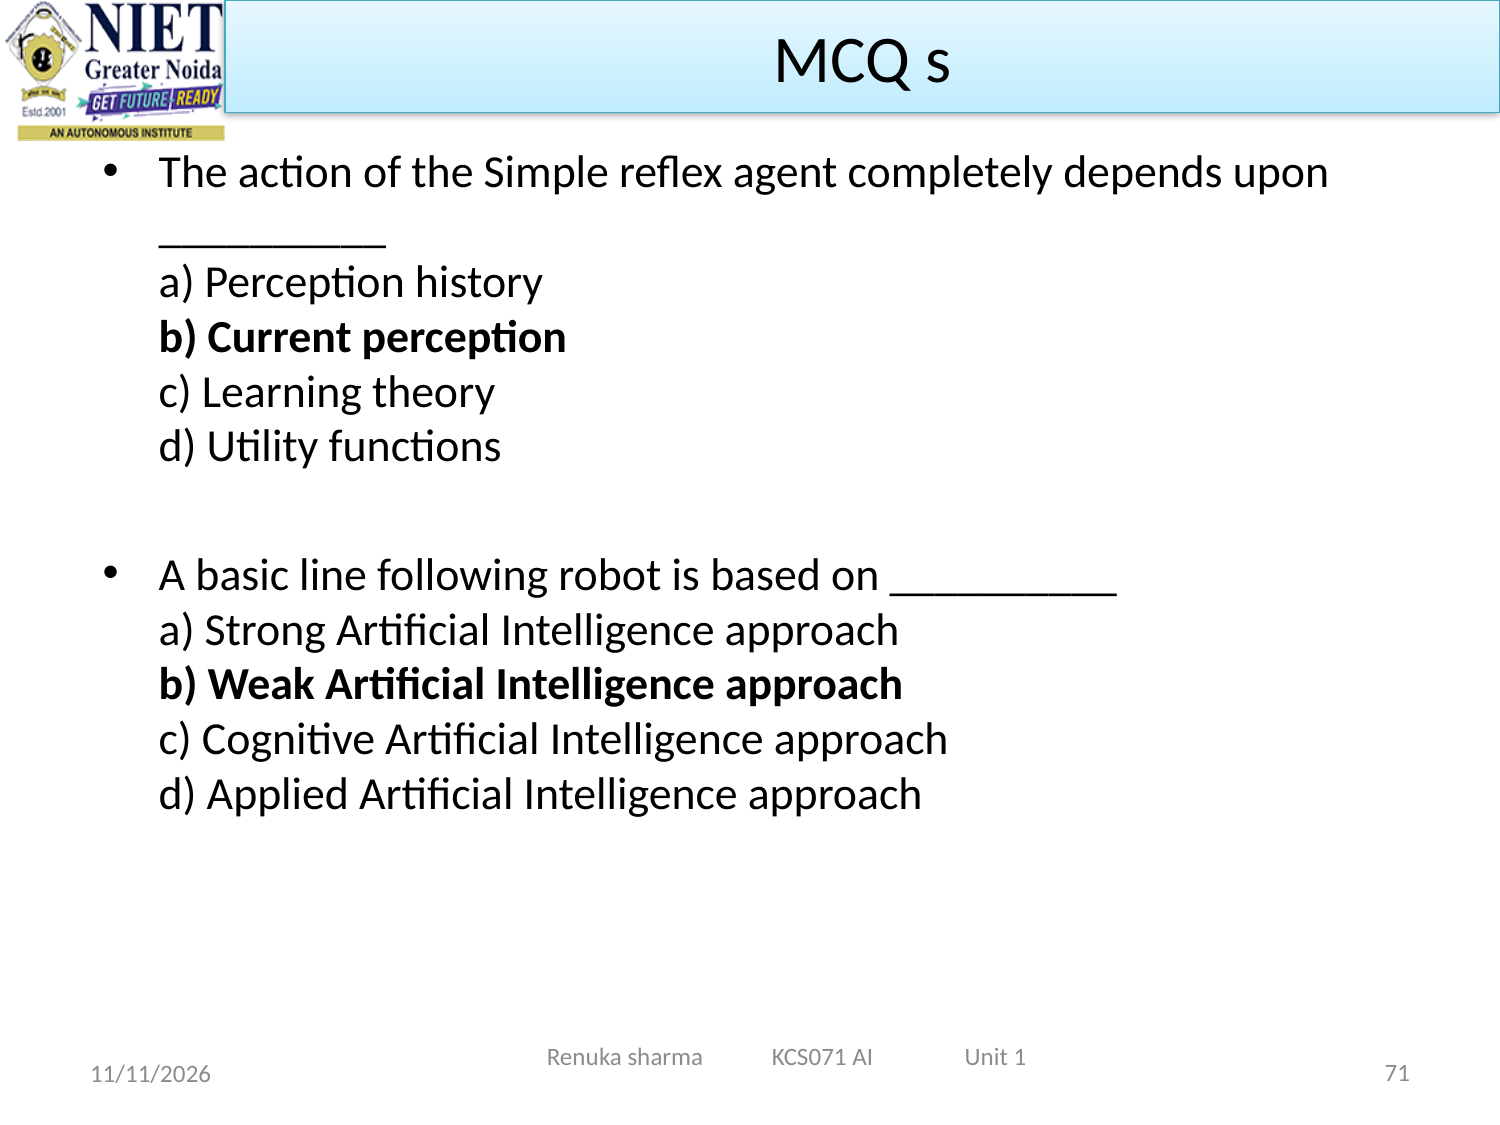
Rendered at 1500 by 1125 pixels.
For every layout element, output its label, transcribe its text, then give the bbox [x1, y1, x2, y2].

text_box MCQ s [226, 0, 1500, 113]
footer Renuka sharma KCS071 AI Unit 1 [375, 1025, 1200, 1085]
slide_number 71 [1074, 1041, 1425, 1102]
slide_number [75, 1042, 425, 1103]
list The action of the Simple reflex agent completely depends upon __________ a) Perception history b) Current perception c) Learning theory d) Utility functions A basic line following robot is based on __________ a) Strong Artificial Intelligence approach b) Weak Artificial Intelligence approach c) Cognitive Artificial Intelligence approach d) Applied Artificial Intelligence approach [87, 134, 1438, 1012]
picture [5, 0, 226, 141]
